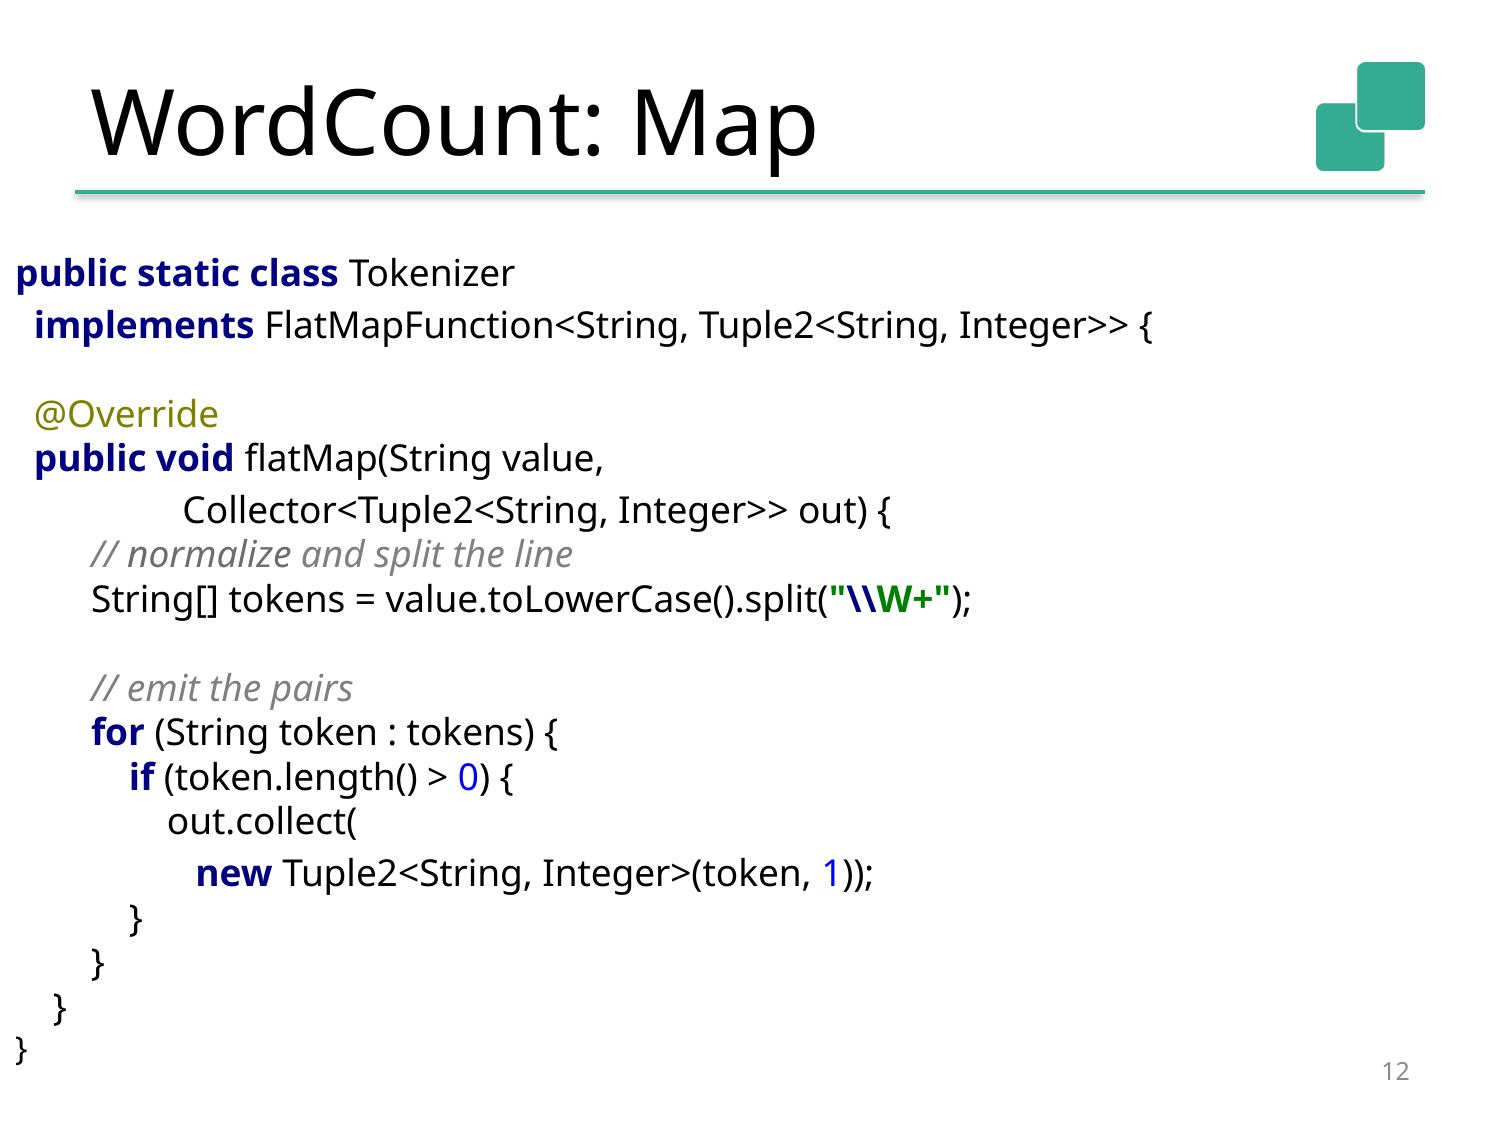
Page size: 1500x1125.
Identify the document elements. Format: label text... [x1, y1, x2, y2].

title WordCount: Map [75, 45, 1302, 193]
list public static class Tokenizer implements FlatMapFunction<String, Tuple2<String, Integer>> { @Override public void flatMap(String value, Collector<Tuple2<String, Integer>> out) { // normalize and split the line String[] tokens = value.toLowerCase().split("\\W+"); // emit the pairs for (String token : tokens) { if (token.length() > 0) { out.collect( new Tuple2<String, Integer>(token, 1)); } } } } [0, 241, 1500, 1125]
slide_number 12 [1074, 1042, 1425, 1103]
picture [1316, 62, 1425, 171]
